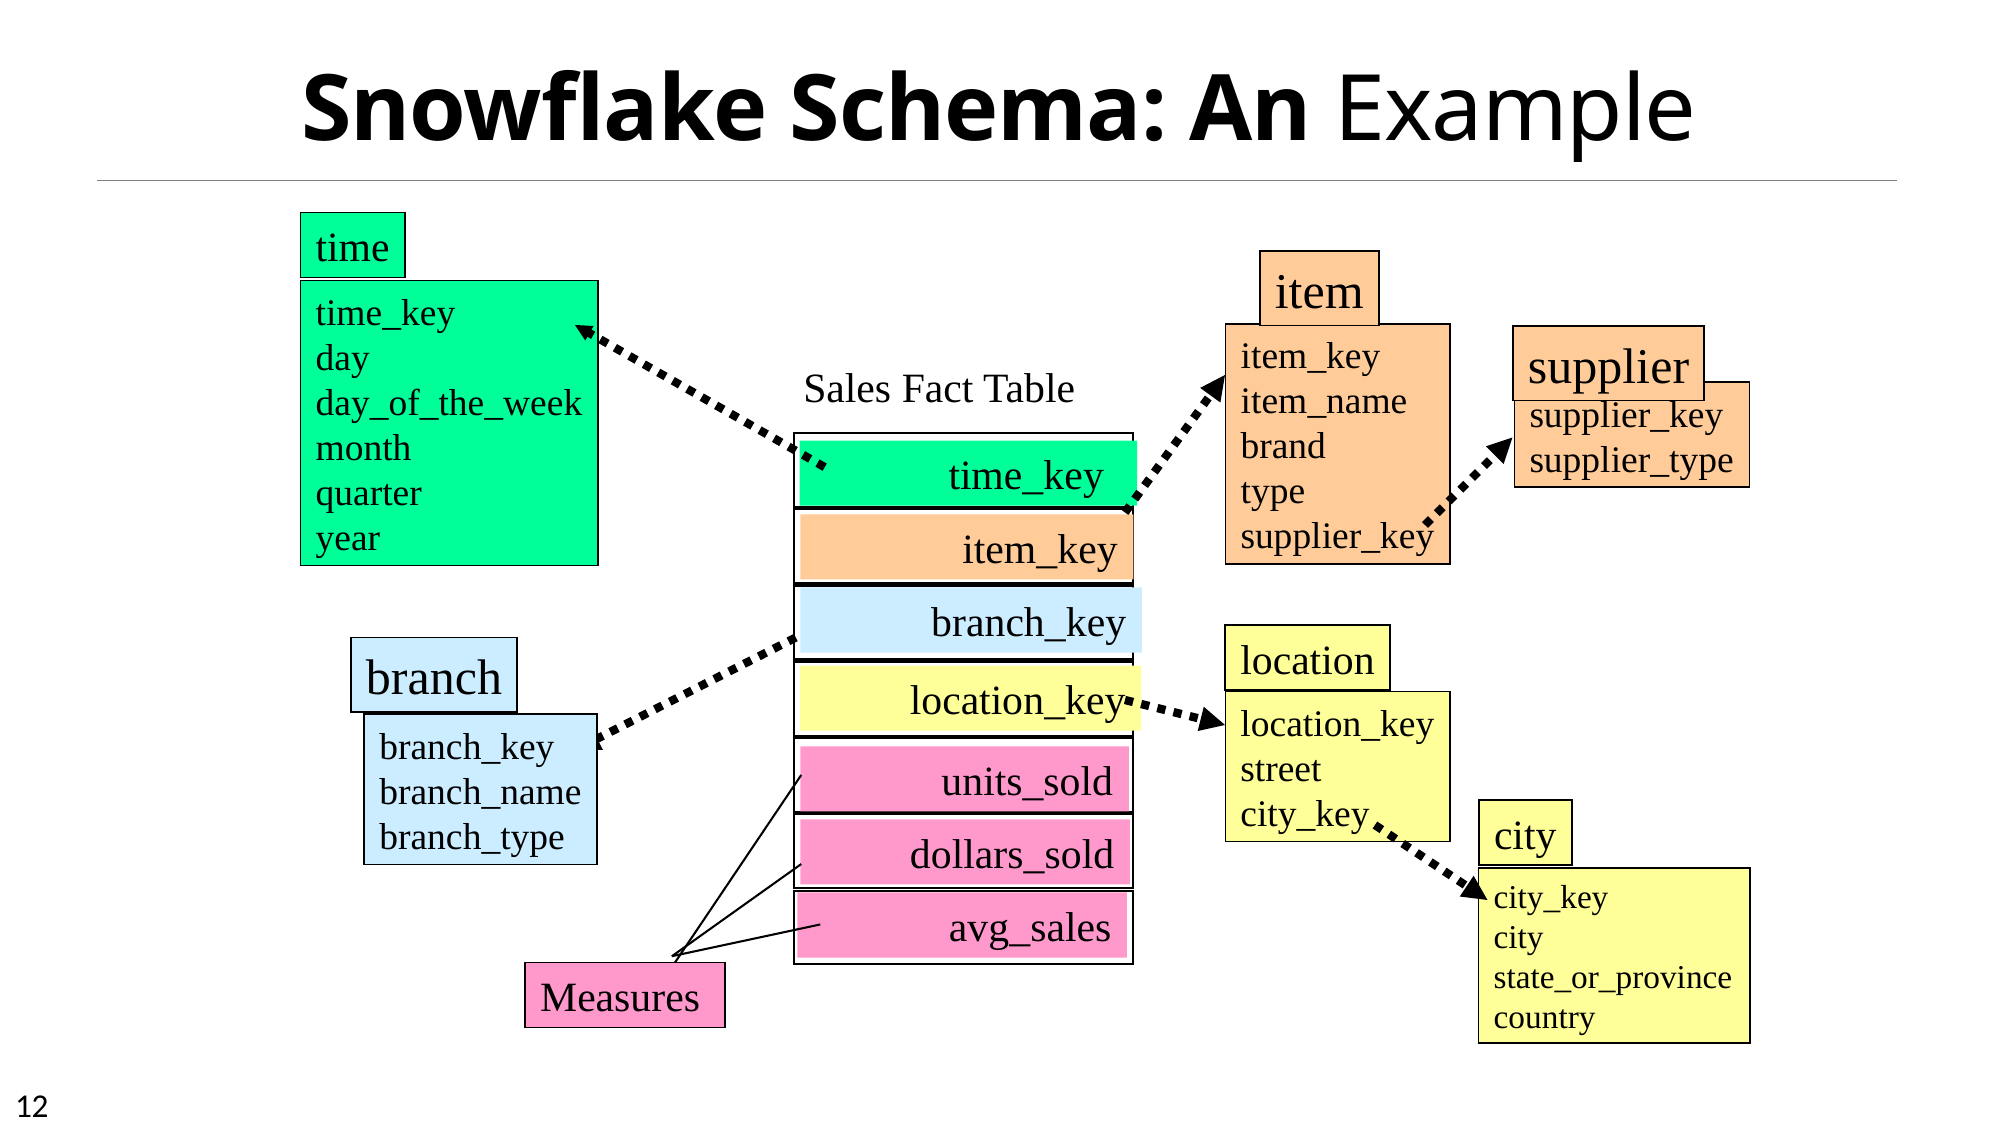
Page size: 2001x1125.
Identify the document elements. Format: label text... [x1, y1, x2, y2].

text_box units_sold [800, 746, 1129, 812]
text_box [299, 211, 599, 568]
text_box dollars_sold [800, 819, 1130, 885]
text_box [794, 738, 1134, 813]
title Snowflake Schema: An Example [77, 13, 1921, 168]
text_box location_key [800, 665, 1142, 731]
text_box [794, 890, 1134, 965]
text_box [1224, 624, 1451, 844]
text_box [794, 509, 1134, 584]
text_box Sales Fact Table [788, 353, 1091, 419]
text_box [1511, 324, 1751, 490]
text_box item_key [800, 514, 1134, 580]
text_box [794, 433, 1134, 508]
text_box [1211, 715, 1221, 728]
text_box [1212, 377, 1221, 389]
text_box Measures [525, 962, 725, 1028]
text_box time_key [799, 440, 1138, 506]
text_box avg_sales [797, 892, 1127, 958]
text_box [1478, 799, 1751, 1046]
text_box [349, 636, 599, 867]
text_box [1496, 438, 1508, 454]
text_box branch_key [800, 587, 1142, 653]
text_box [794, 814, 1134, 889]
text_box [794, 585, 1134, 660]
text_box [794, 661, 1134, 736]
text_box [1224, 249, 1451, 567]
